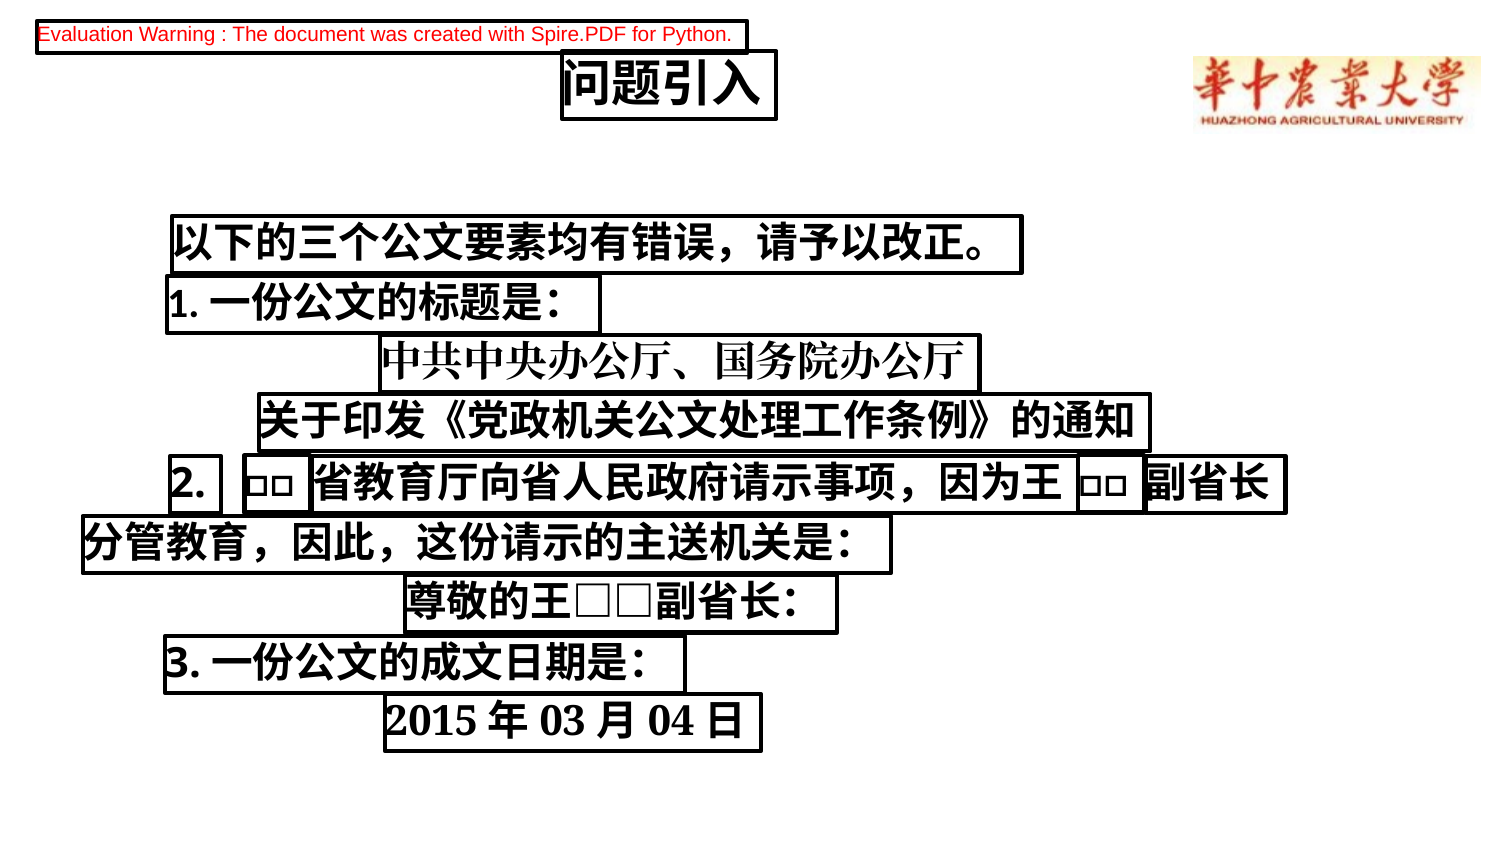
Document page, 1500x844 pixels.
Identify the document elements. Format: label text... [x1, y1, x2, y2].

text_box 副省长 [1144, 454, 1288, 515]
text_box □□ [242, 453, 312, 514]
text_box 关于印发《党政机关公文处理工作条例》的通知 [257, 392, 1152, 453]
text_box 1.一份公文的标题是： [165, 274, 602, 335]
text_box 3.一份公文的成文日期是： [163, 634, 687, 695]
text_box 以下的三个公文要素均有错误，请予以改正。 [170, 214, 1024, 275]
text_box 省教育厅向省人民政府请示事项，因为王 [310, 454, 1076, 515]
text_box Evaluation Warning : The document was created with Spire.PDF for Python. [35, 19, 749, 55]
text_box 问题引入 [560, 49, 778, 121]
text_box 2. [168, 454, 223, 514]
picture [1192, 55, 1482, 136]
text_box 2015年03月04日 [383, 692, 763, 753]
text_box □□ [1076, 453, 1146, 515]
text_box 尊敬的王□□副省长： [403, 573, 839, 635]
text_box 中共中央办公厅、国务院办公厅 [378, 333, 982, 392]
text_box 分管教育，因此，这份请示的主送机关是： [81, 514, 893, 575]
